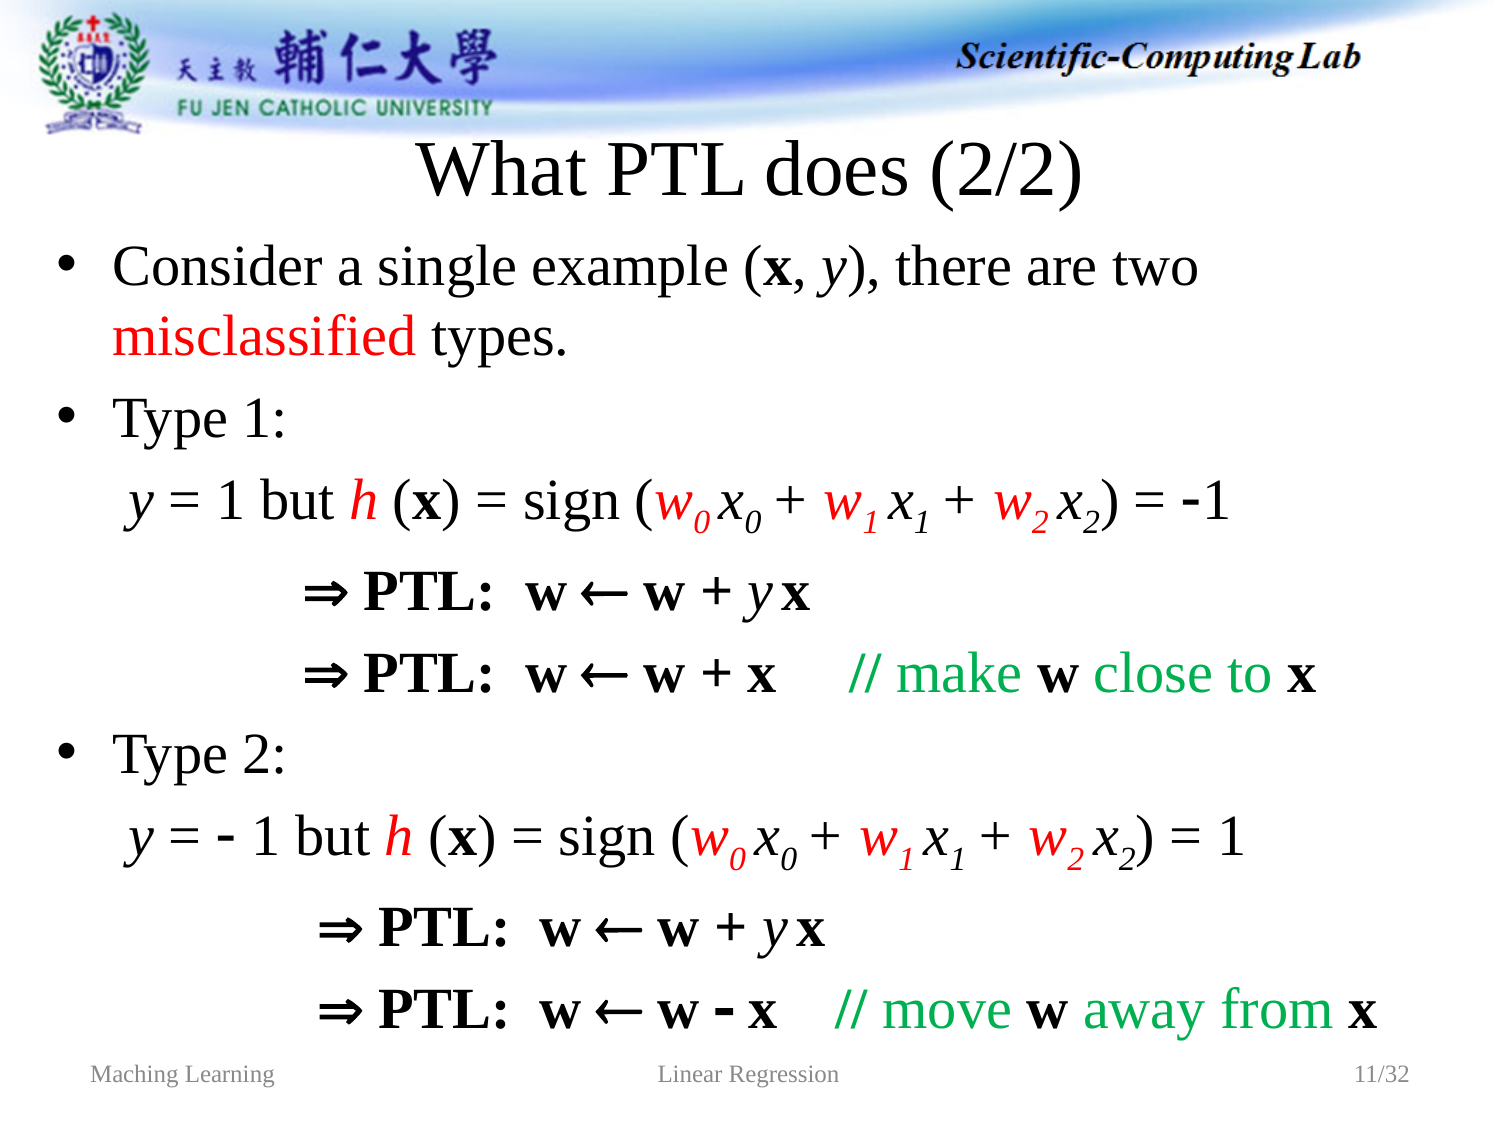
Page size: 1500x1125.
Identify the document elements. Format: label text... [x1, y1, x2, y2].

picture [0, 0, 1500, 1125]
footer Linear Regression [511, 1042, 987, 1103]
title What PTL does (2/2) [75, 70, 1425, 219]
list Consider a single example (x, y), there are two misclassified types. Type 1: y = 1 but h (x) = sign (w0 x0 + w1 x1 + w2 x2) = 1  PTL: w  w + y x  PTL: w  w + x // make w close to x Type 2: y =  1 but h (x) = sign (w0 x0 + w1 x1 + w2 x2) = 1  PTL: w  w + y x  PTL: w  w  x // move w away from x [41, 219, 1448, 1041]
slide_number 11/32 [1074, 1042, 1425, 1103]
slide_number Maching Learning [75, 1042, 425, 1103]
